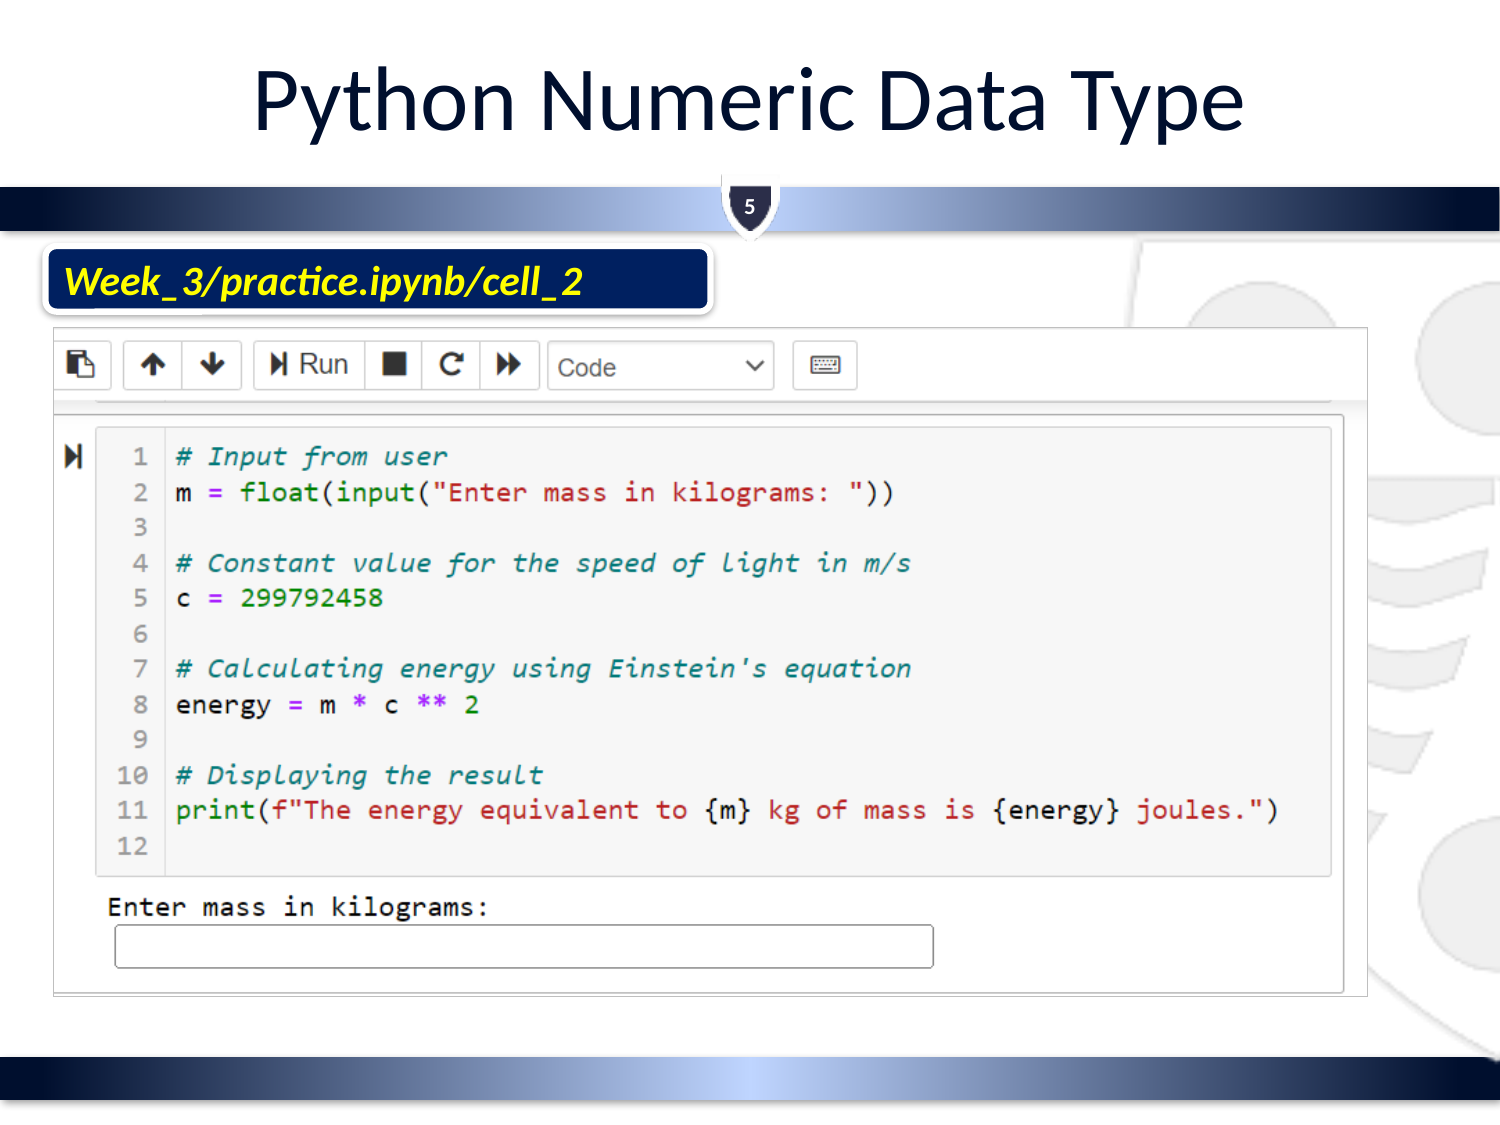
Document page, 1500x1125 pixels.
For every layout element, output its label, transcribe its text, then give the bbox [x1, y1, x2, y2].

picture [53, 327, 1368, 998]
text_box Week_3/practice.ipynb/cell_2 [42, 242, 714, 315]
title Python Numeric Data Type [75, 0, 1425, 188]
slide_number 5 [718, 174, 782, 235]
picture [720, 235, 780, 242]
